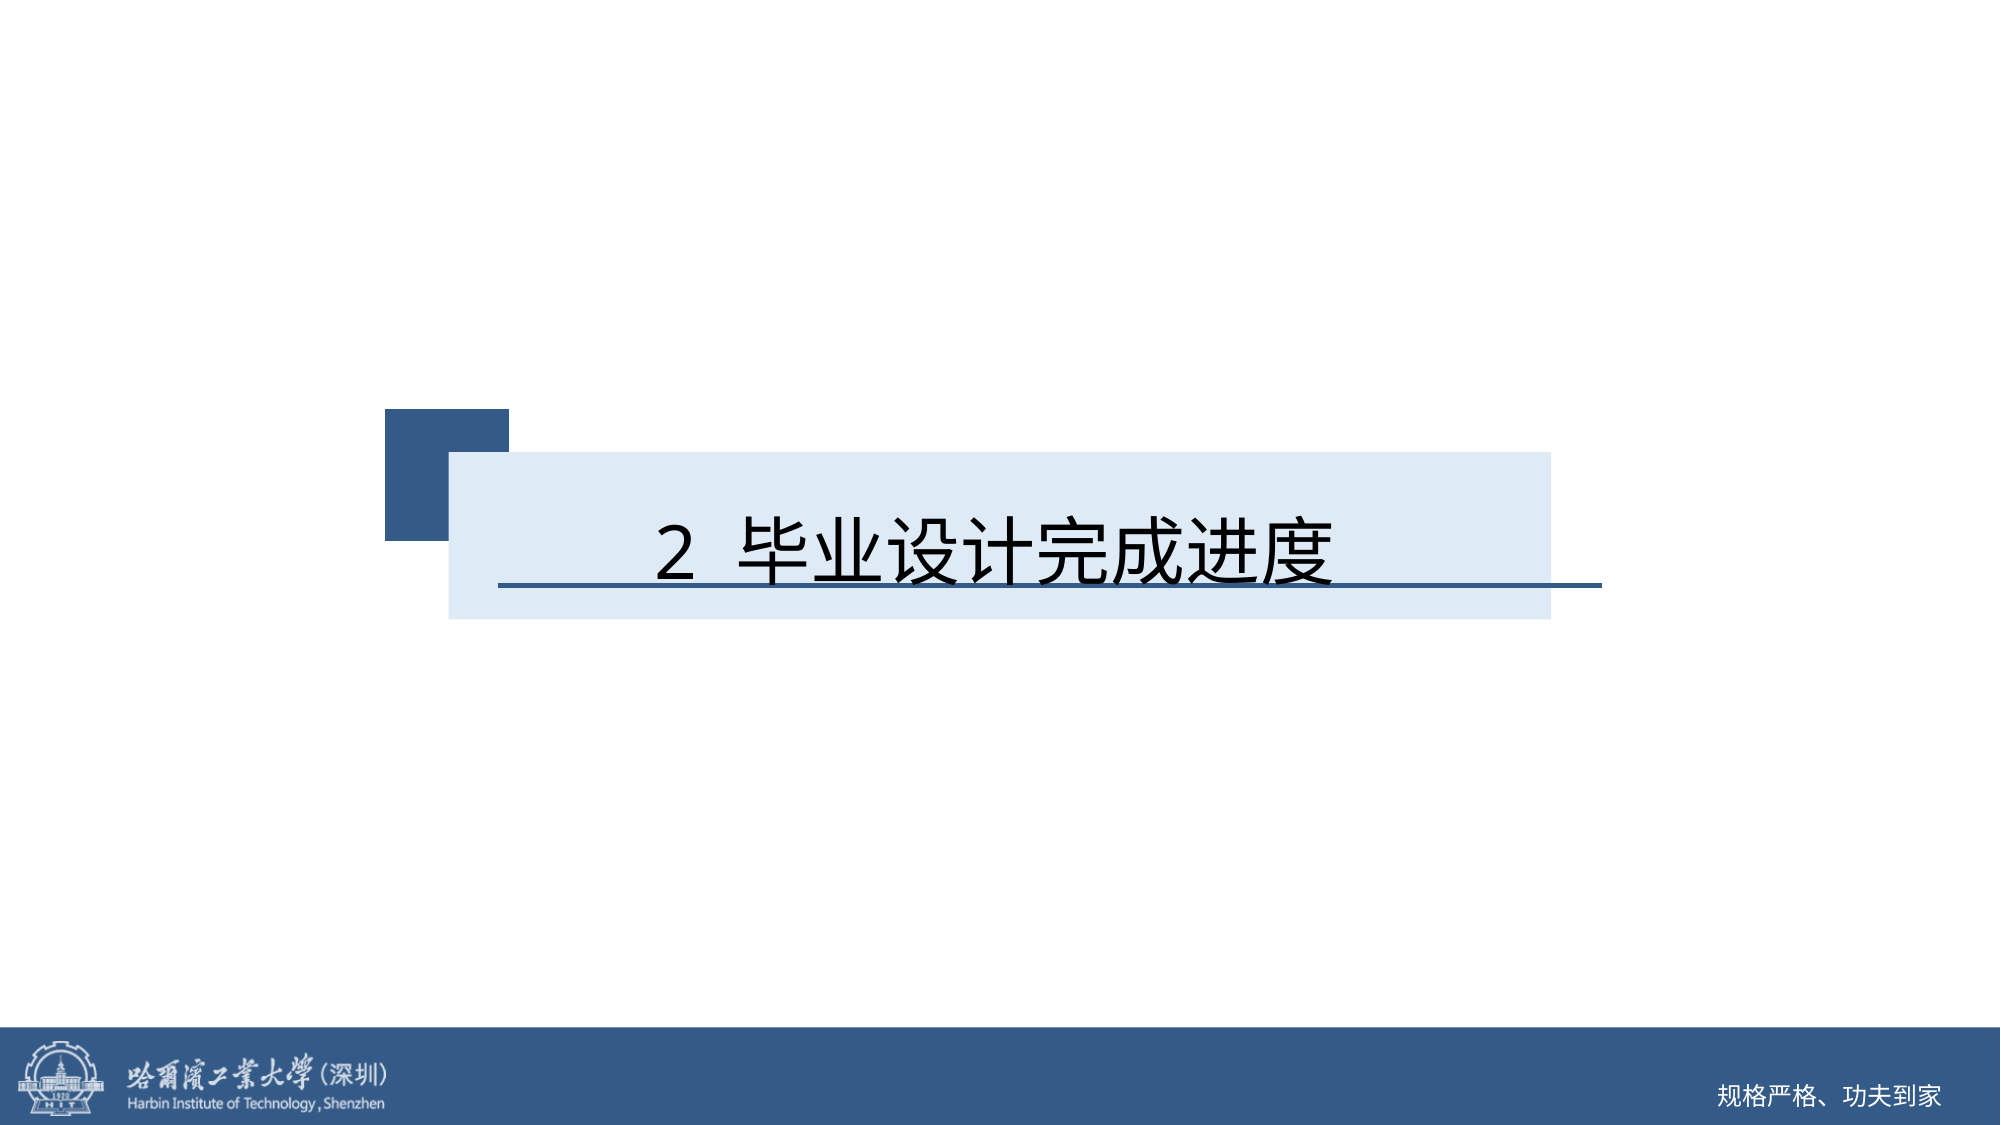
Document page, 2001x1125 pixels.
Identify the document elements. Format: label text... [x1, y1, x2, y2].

text_box [385, 409, 509, 541]
picture [18, 1041, 386, 1116]
text_box [0, 1026, 2000, 1125]
text_box 2 毕业设计完成进度 [639, 452, 1633, 602]
text_box [448, 452, 1552, 620]
text_box 规格严格、功夫到家 [1717, 1080, 1981, 1111]
